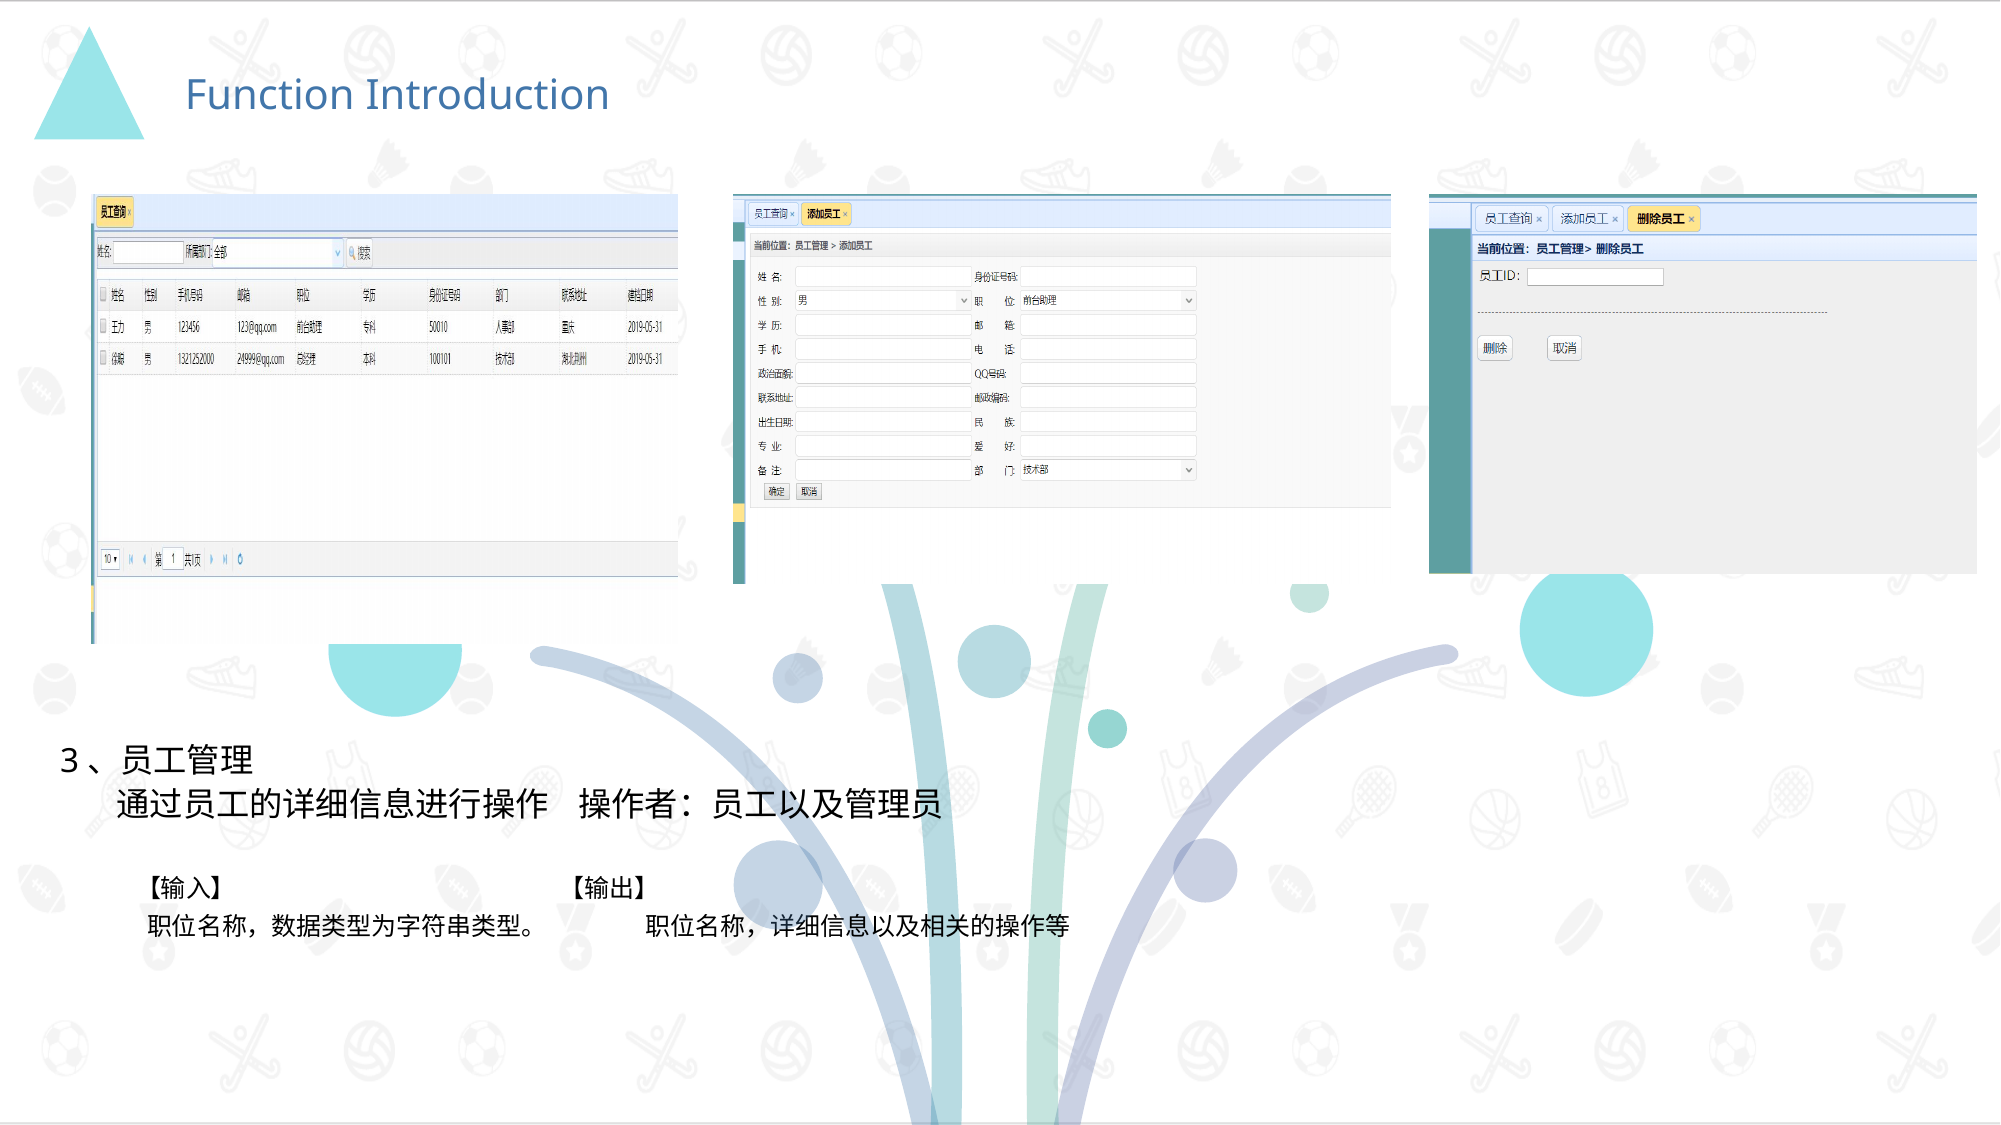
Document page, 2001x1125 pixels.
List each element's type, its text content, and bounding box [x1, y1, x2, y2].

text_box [45, 731, 1869, 1025]
text_box Function Introduction [170, 50, 678, 125]
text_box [528, 513, 1460, 731]
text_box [1519, 574, 1654, 697]
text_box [528, 1025, 1460, 1125]
picture [0, 0, 2001, 1125]
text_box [328, 644, 462, 717]
text_box [32, 23, 147, 141]
